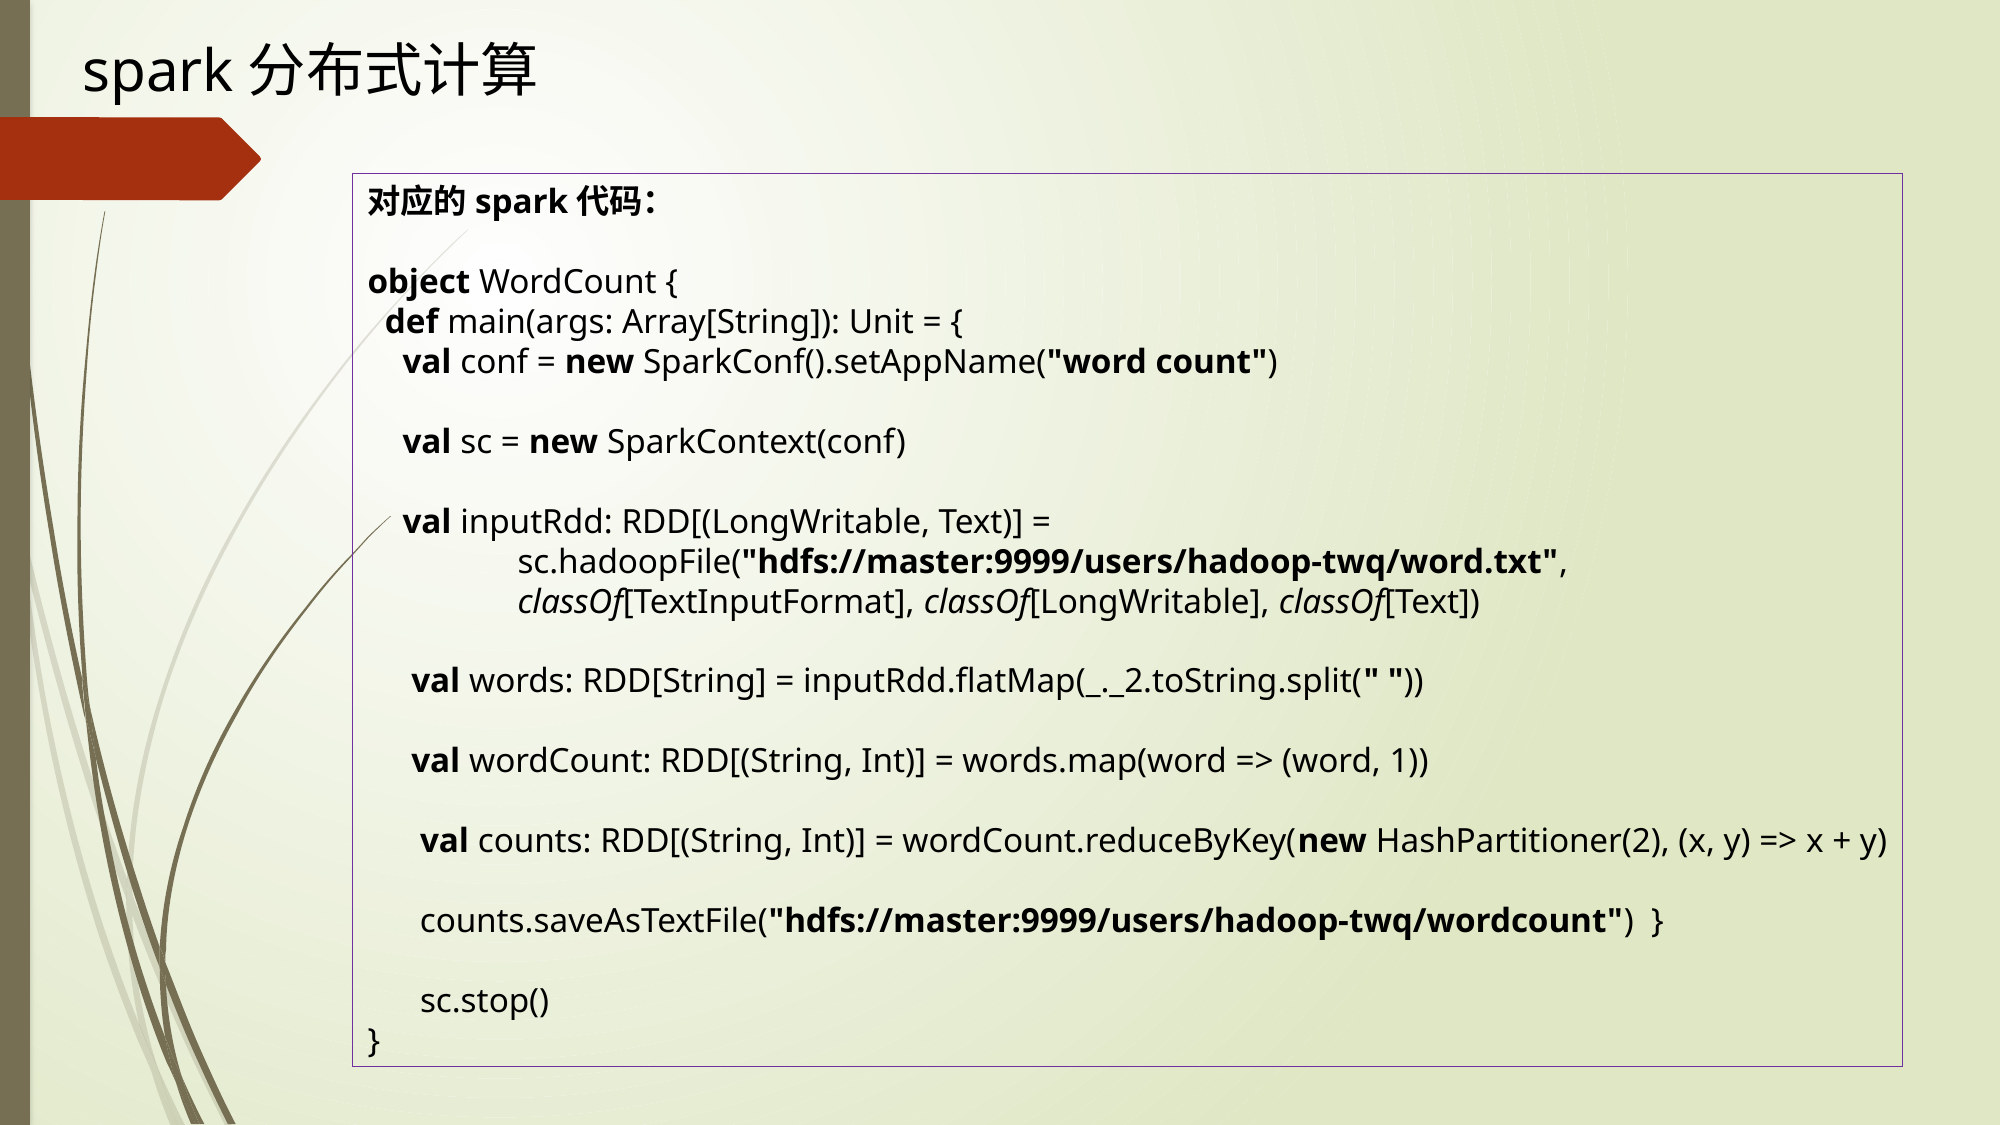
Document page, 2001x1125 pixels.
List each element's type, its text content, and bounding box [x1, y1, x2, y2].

text_box spark分布式计算 [67, 25, 554, 111]
text_box 对应的spark代码： object WordCount { def main(args: Array[String]): Unit = { val conf = new SparkConf().setAppName("word count") val sc = new SparkContext(conf) val inputRdd: RDD[(LongWritable, Text)] = sc.hadoopFile("hdfs://master:9999/users/hadoop-twq/word.txt", classOf[TextInputFormat], classOf[LongWritable], classOf[Text]) val words: RDD[String] = inputRdd.flatMap(_._2.toString.split(" ")) val wordCount: RDD[(String, Int)] = words.map(word => (word, 1)) val counts: RDD[(String, Int)] = wordCount.reduceByKey(new HashPartitioner(2), (x, y) => x + y) counts.saveAsTextFile("hdfs://master:9999/users/hadoop-twq/wordcount") } sc.stop() } [352, 173, 1903, 1067]
